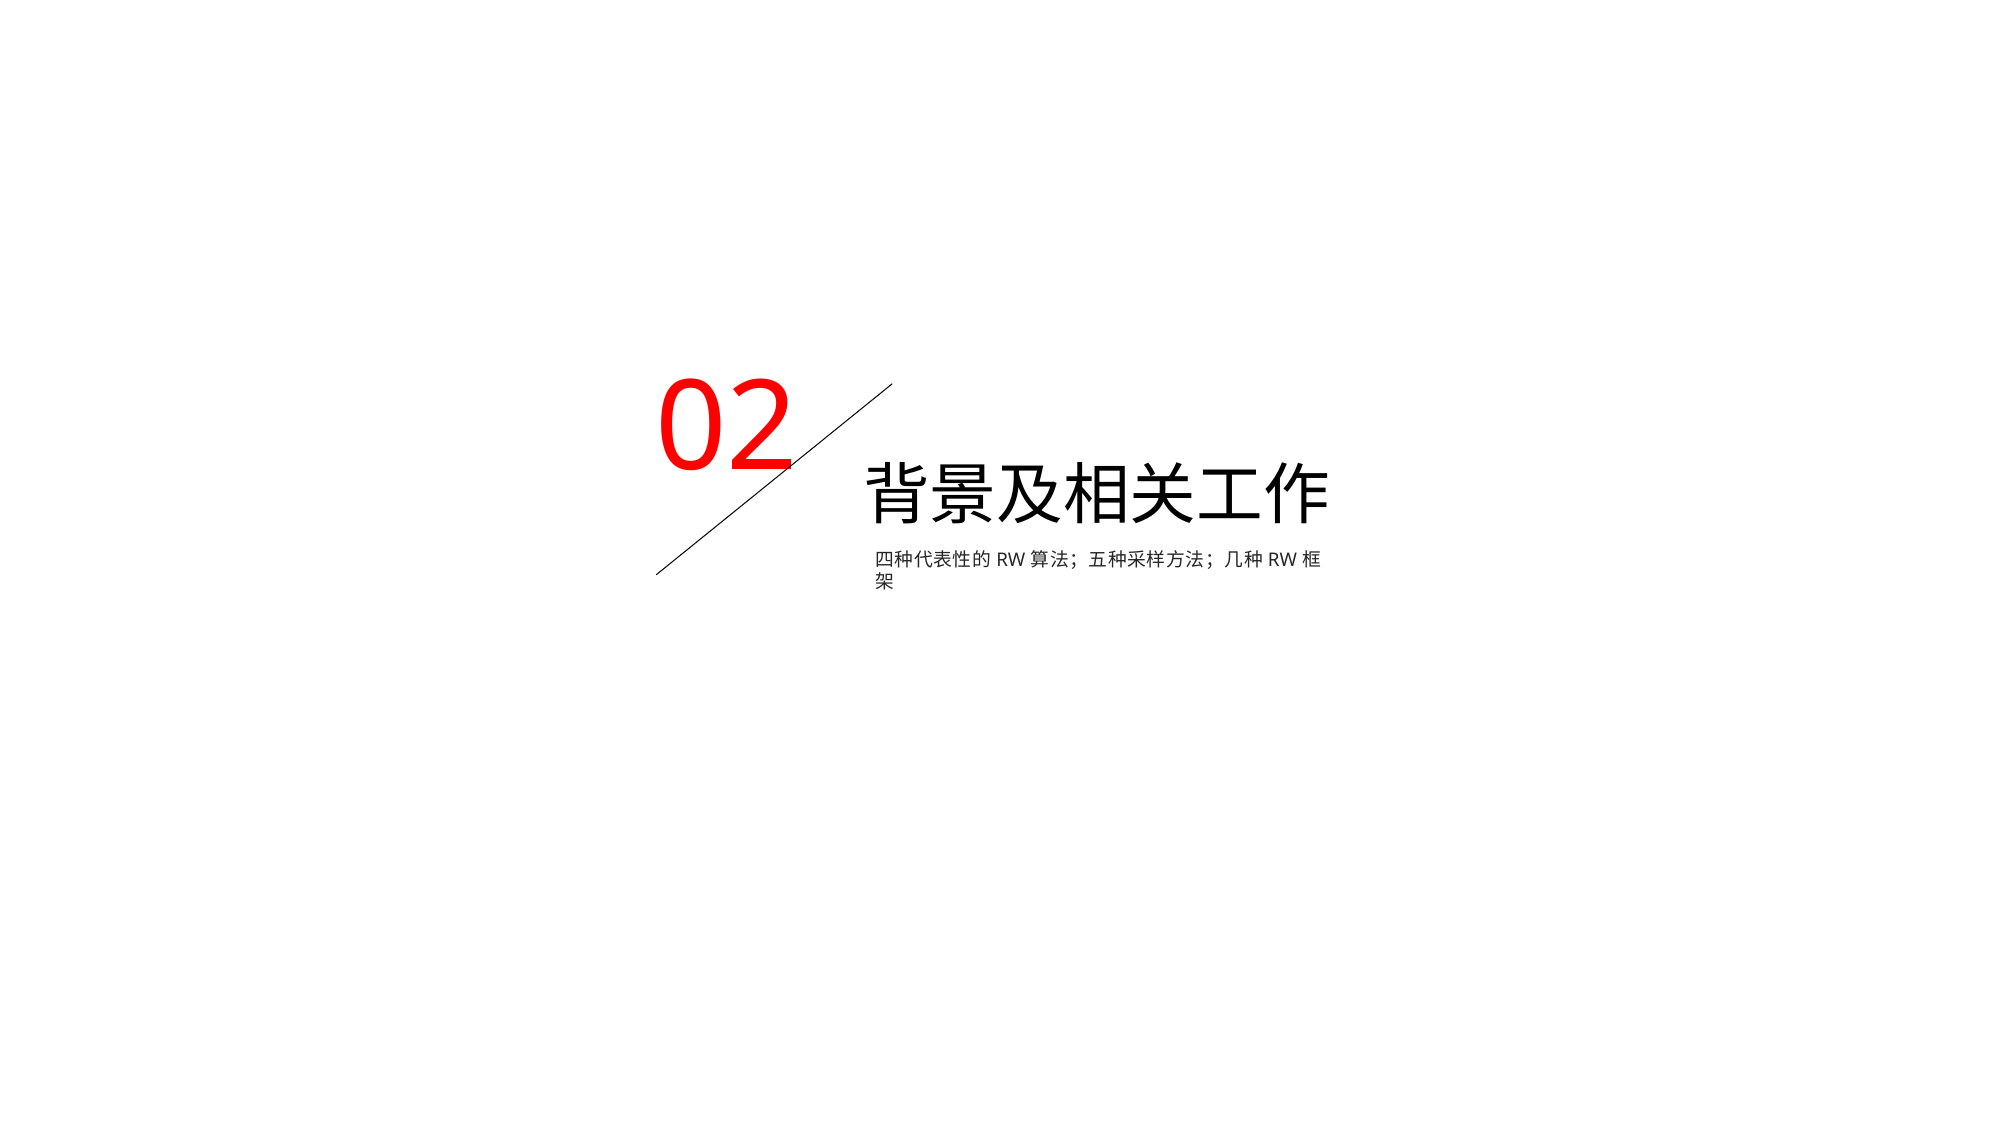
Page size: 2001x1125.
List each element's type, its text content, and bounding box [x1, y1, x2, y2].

text_box 02 [640, 337, 849, 503]
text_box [656, 383, 1348, 575]
text_box 四种代表性的RW算法；五种采样方法；几种RW框架 [860, 575, 1336, 646]
